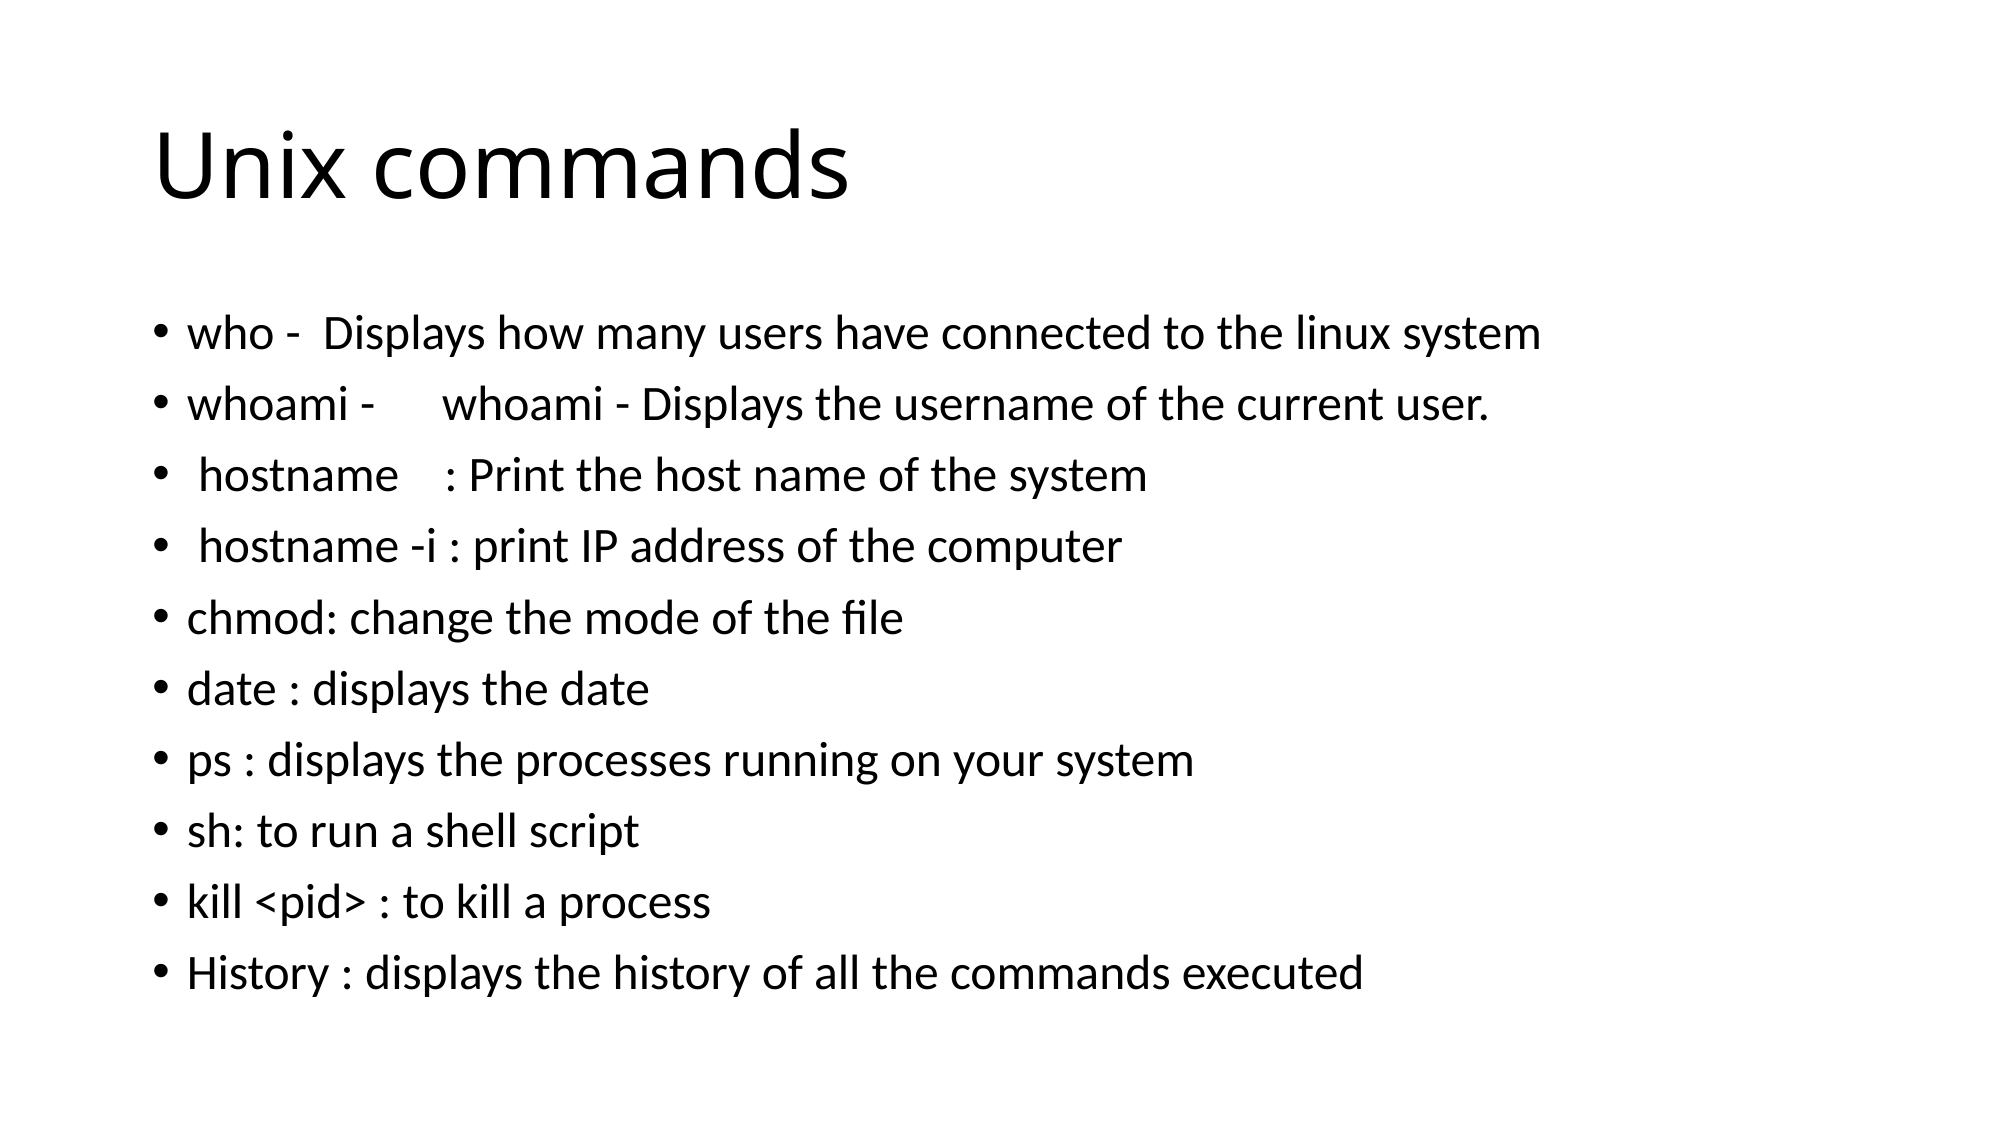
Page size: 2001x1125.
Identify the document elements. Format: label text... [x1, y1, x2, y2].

title Unix commands [137, 59, 1863, 278]
list who - Displays how many users have connected to the linux system whoami - whoami - Displays the username of the current user. hostname : Print the host name of the system hostname -i : print IP address of the computer chmod: change the mode of the file date : displays the date ps : displays the processes running on your system sh: to run a shell script kill <pid> : to kill a process History : displays the history of all the commands executed [137, 299, 1863, 1014]
